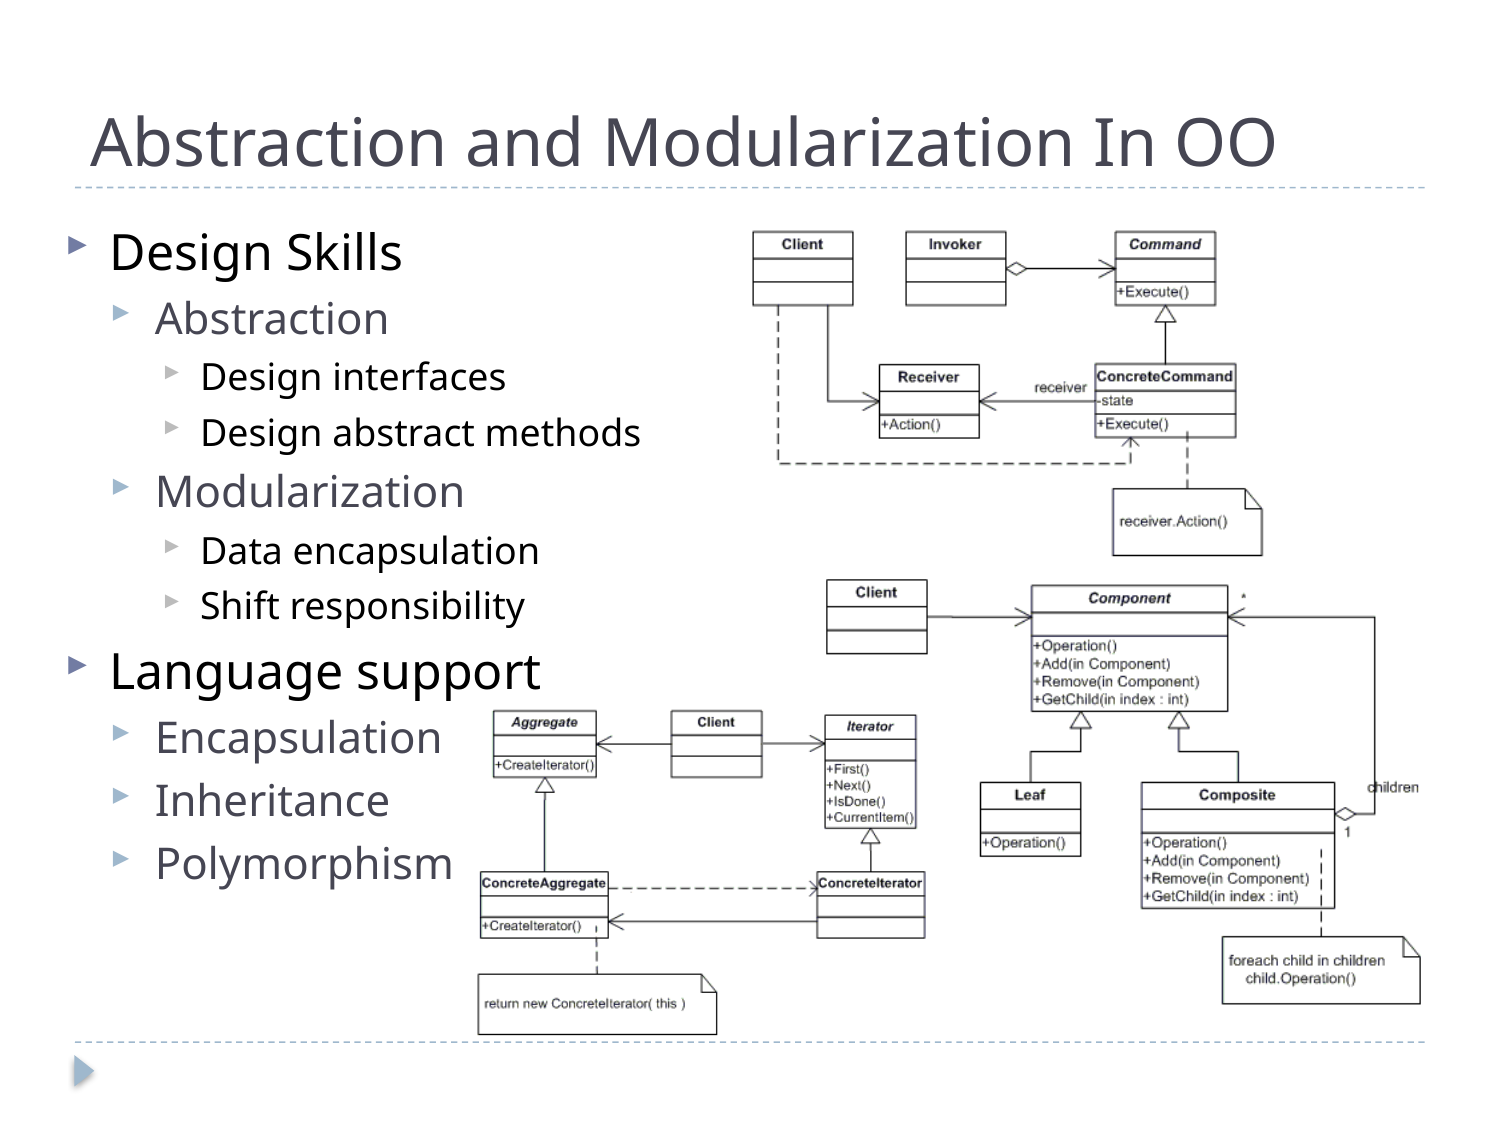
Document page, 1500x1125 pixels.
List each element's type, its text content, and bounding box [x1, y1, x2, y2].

text_box Design Skills Abstraction Design interfaces Design abstract methods Modularization Data encapsulation Shift responsibility Language support Encapsulation Inheritance Polymorphism [50, 212, 700, 1013]
title Abstraction and Modularization In OO [74, 24, 1426, 188]
picture [749, 224, 1266, 563]
picture [474, 574, 1426, 1041]
